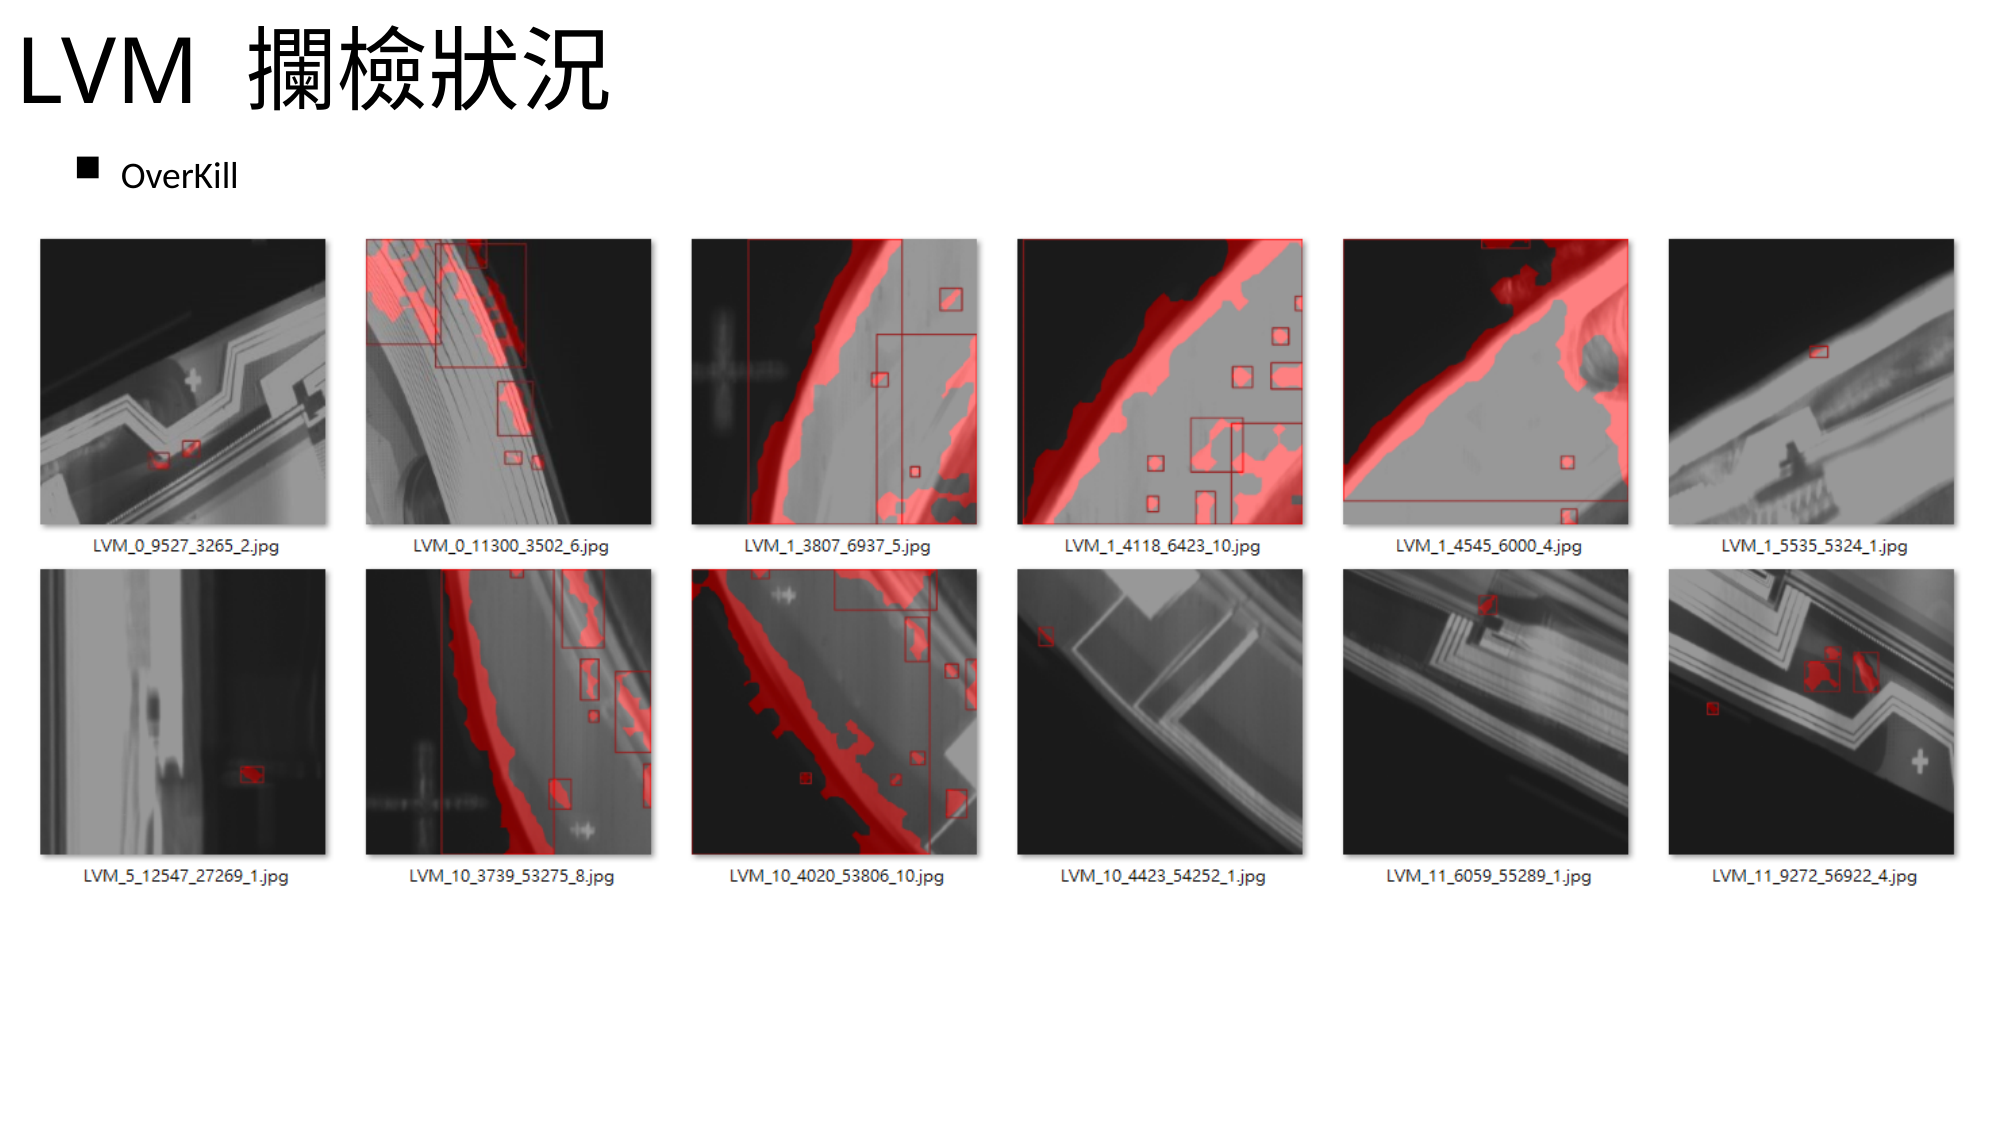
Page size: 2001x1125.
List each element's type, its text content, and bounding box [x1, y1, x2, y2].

text_box LVM 攔檢狀況 [0, 0, 1725, 149]
picture [35, 231, 1965, 894]
text_box OverKill [59, 143, 397, 203]
